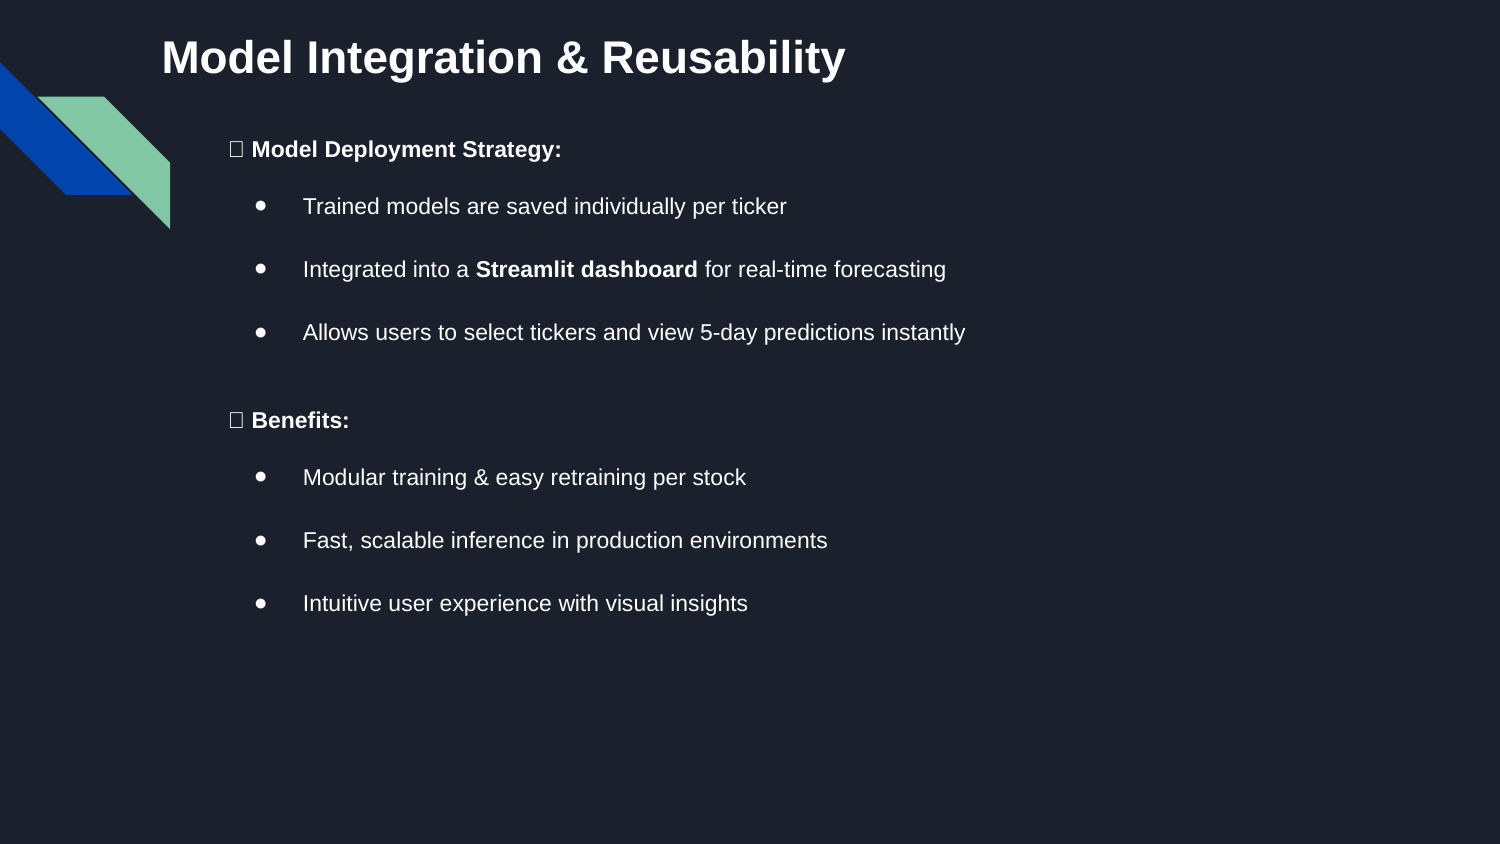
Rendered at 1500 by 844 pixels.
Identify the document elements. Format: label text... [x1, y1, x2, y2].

list 🔁 Model Deployment Strategy: Trained models are saved individually per ticker Integrated into a Streamlit dashboard for real-time forecasting Allows users to select tickers and view 5-day predictions instantly ✅ Benefits: Modular training & easy retraining per stock Fast, scalable inference in production environments Intuitive user experience with visual insights [212, 115, 1481, 829]
title Model Integration & Reusability [146, 12, 1302, 107]
